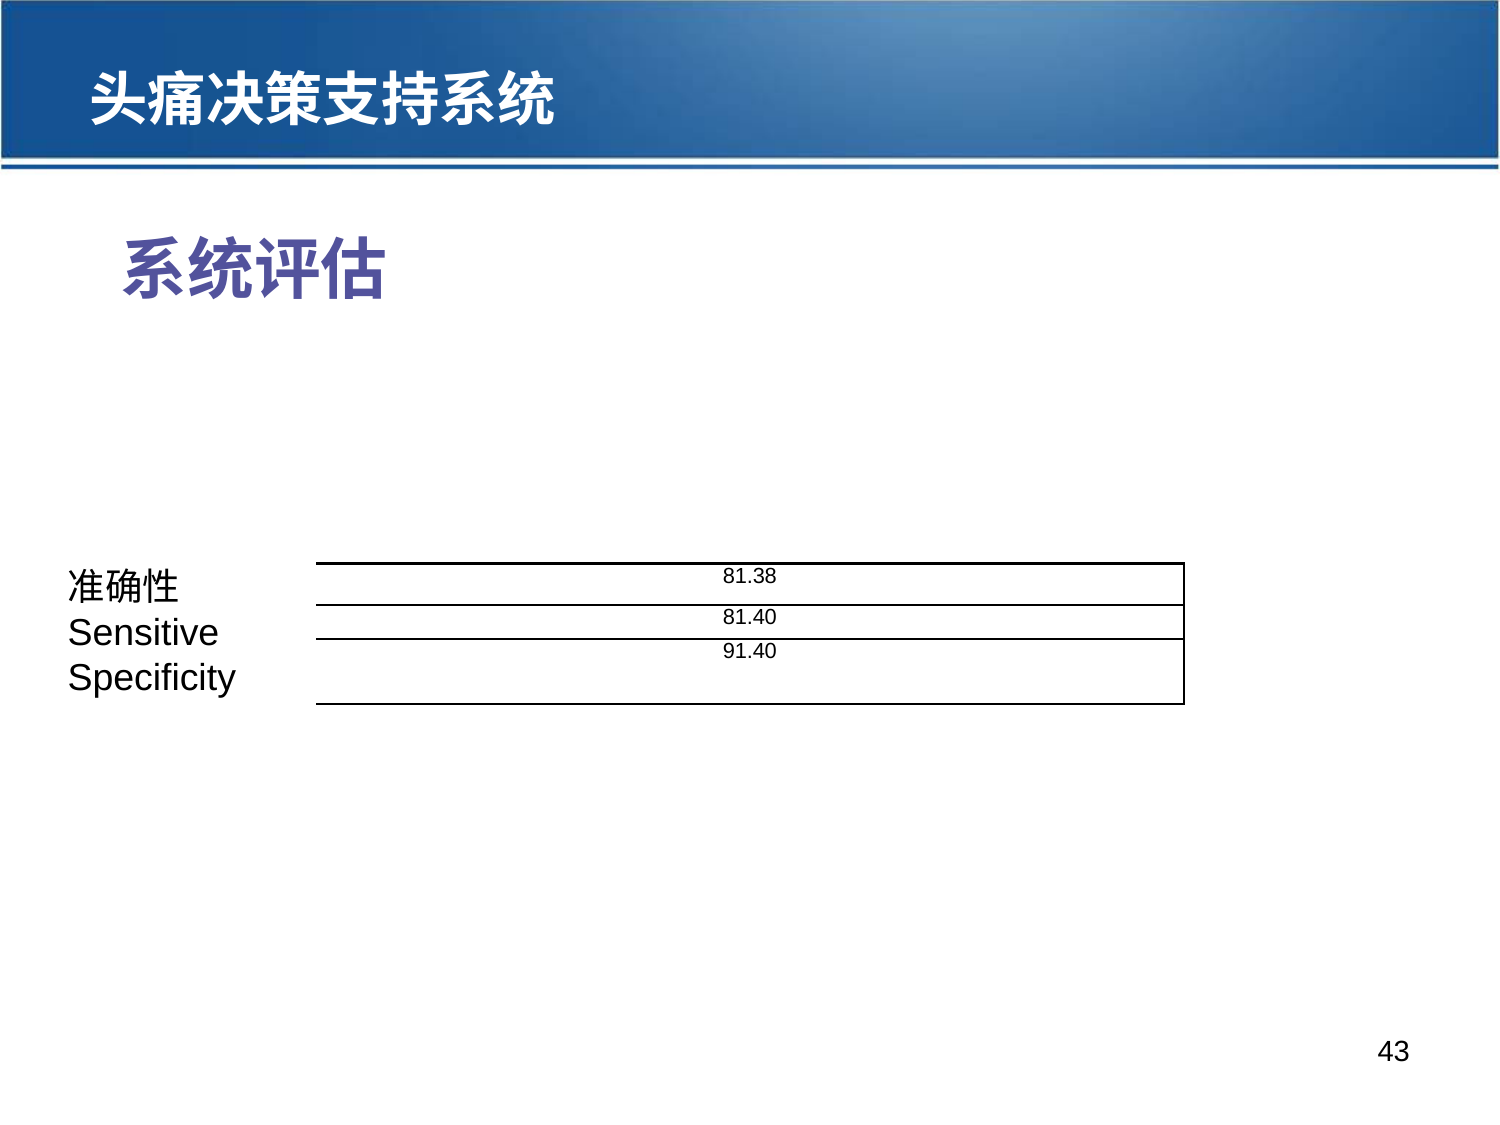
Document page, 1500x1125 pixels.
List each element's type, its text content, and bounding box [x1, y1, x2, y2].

table_cell 81.40 [372, 606, 1183, 638]
text_box 准确性 Sensitive Specificity [53, 555, 372, 706]
text_box 头痛决策支持系统 [74, 54, 1425, 151]
text_box 系统评估 [53, 219, 456, 315]
picture [0, 0, 1500, 1125]
table_cell 91.40 [372, 640, 1183, 703]
table_header 81.38 [372, 565, 1183, 604]
slide_number 43 [1074, 1024, 1426, 1103]
